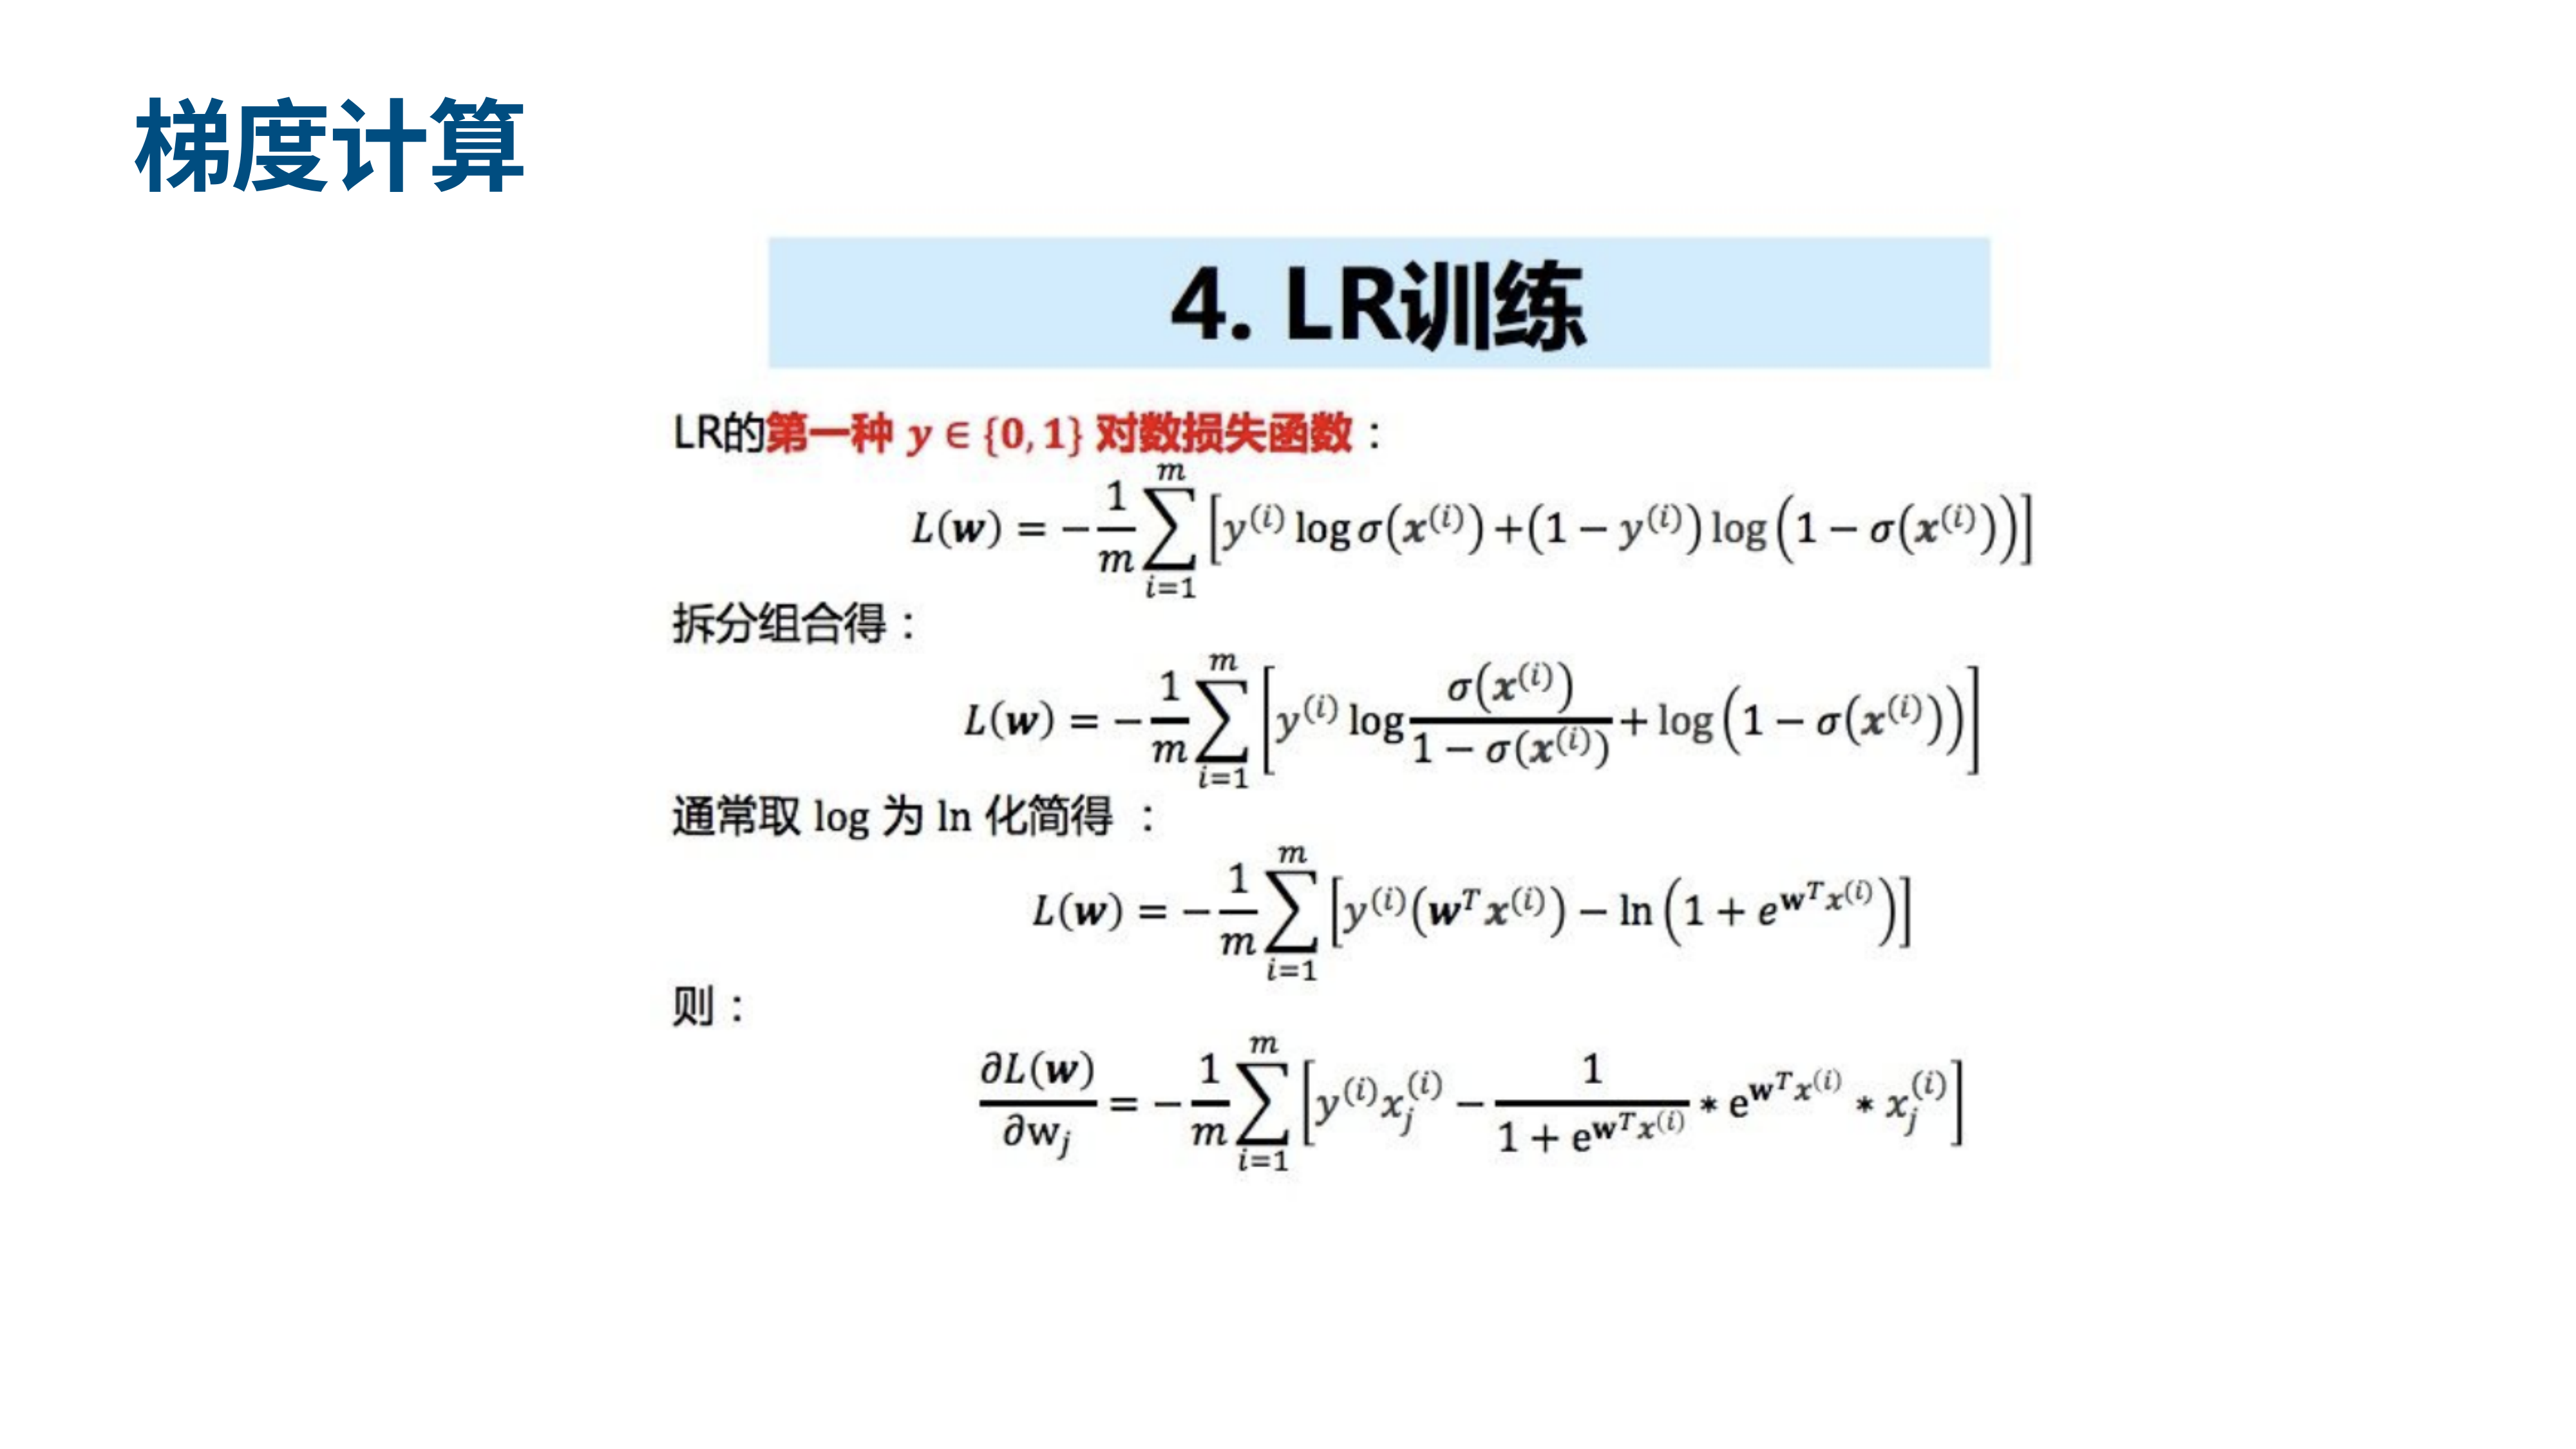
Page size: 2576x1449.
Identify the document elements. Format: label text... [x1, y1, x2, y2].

title 梯度计算 [127, 100, 2449, 252]
picture [606, 182, 2154, 1209]
